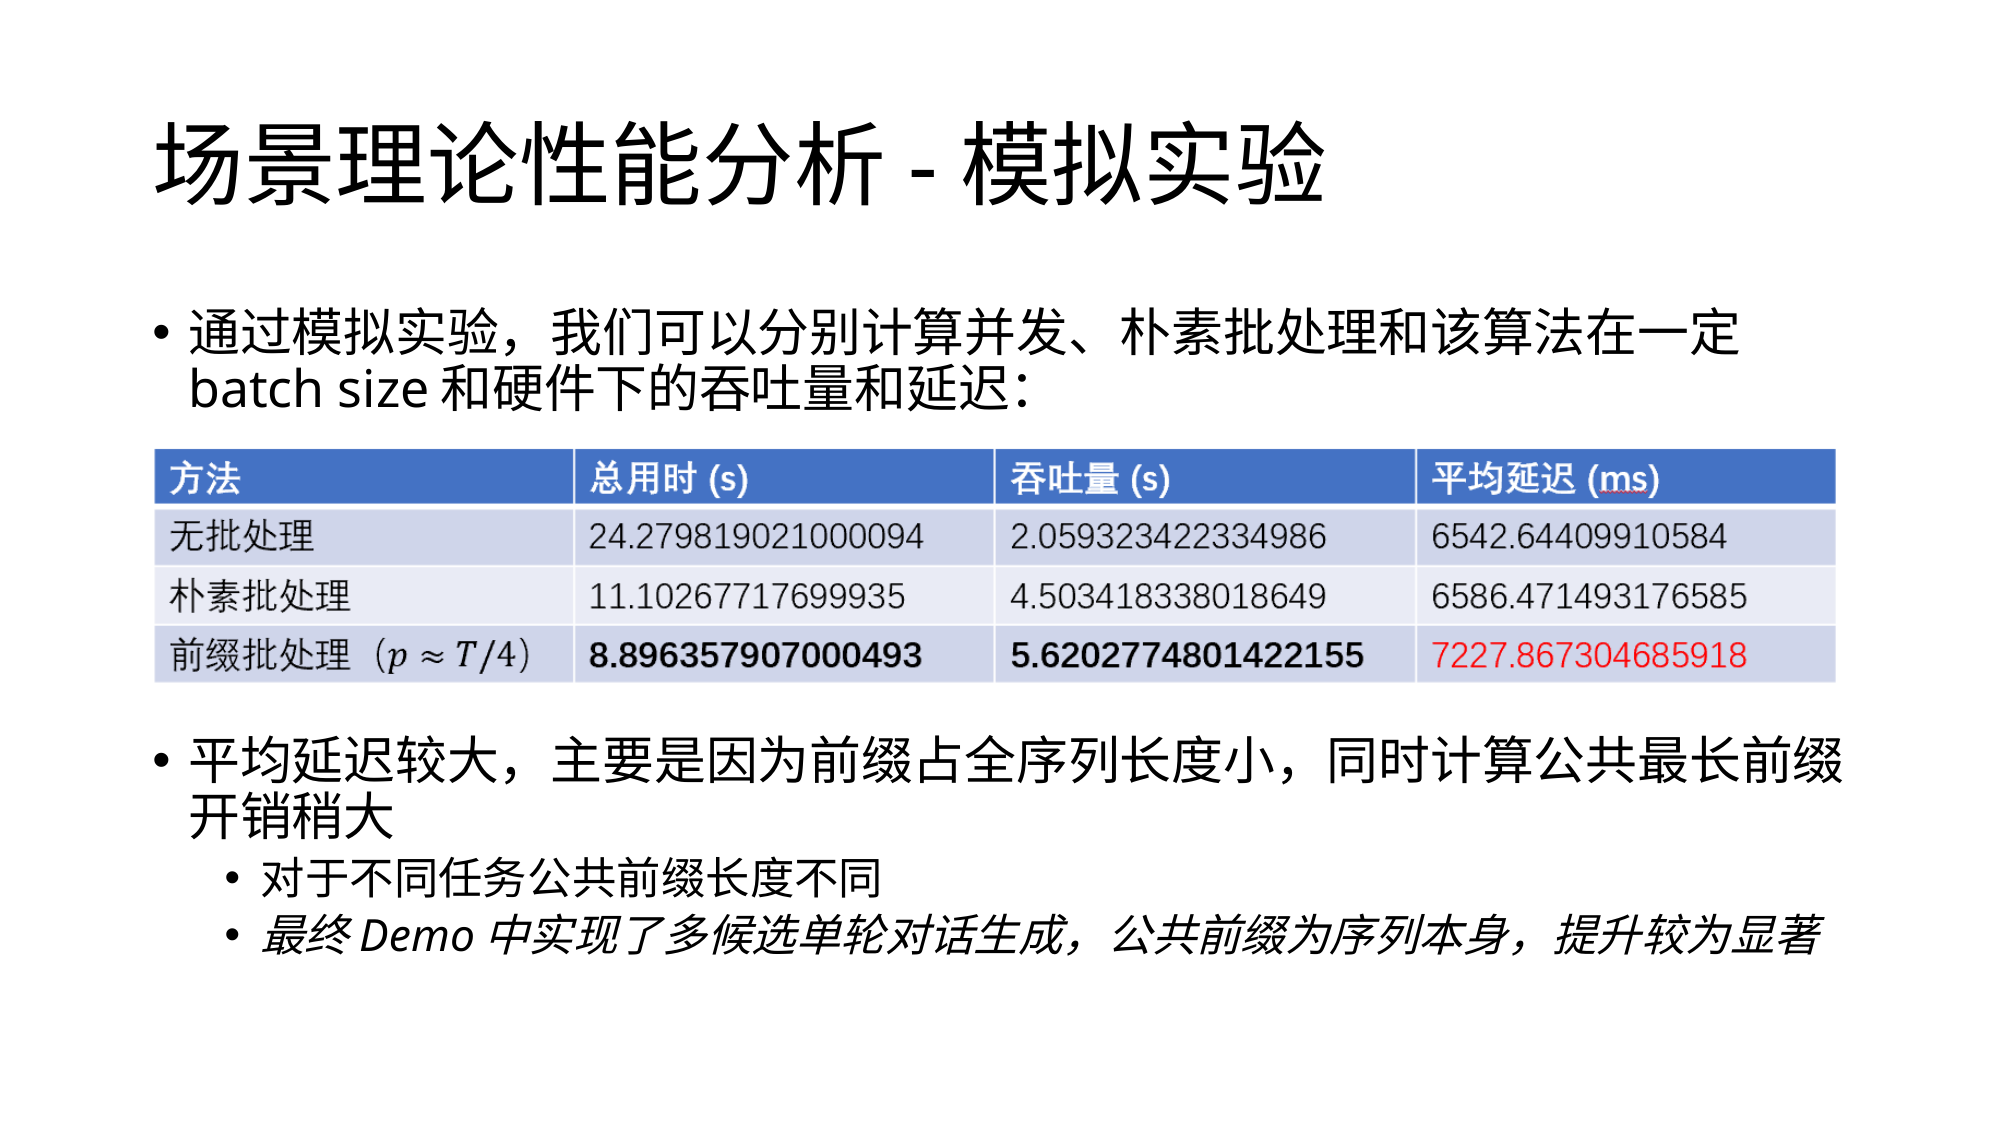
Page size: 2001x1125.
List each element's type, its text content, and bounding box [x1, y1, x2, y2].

title 场景理论性能分析-模拟实验 [137, 59, 1863, 278]
list 通过模拟实验，我们可以分别计算并发、朴素批处理和该算法在一定batch size和硬件下的吞吐量和延迟： 平均延迟较大，主要是因为前缀占全序列长度小，同时计算公共最长前缀开销稍大 对于不同任务公共前缀长度不同 最终Demo中实现了多候选单轮对话生成，公共前缀为序列本身，提升较为显著 [137, 299, 1863, 442]
picture [116, 442, 1884, 698]
list 通过模拟实验，我们可以分别计算并发、朴素批处理和该算法在一定batch size和硬件下的吞吐量和延迟： 平均延迟较大，主要是因为前缀占全序列长度小，同时计算公共最长前缀开销稍大 对于不同任务公共前缀长度不同 最终Demo中实现了多候选单轮对话生成，公共前缀为序列本身，提升较为显著 [137, 698, 1863, 1014]
